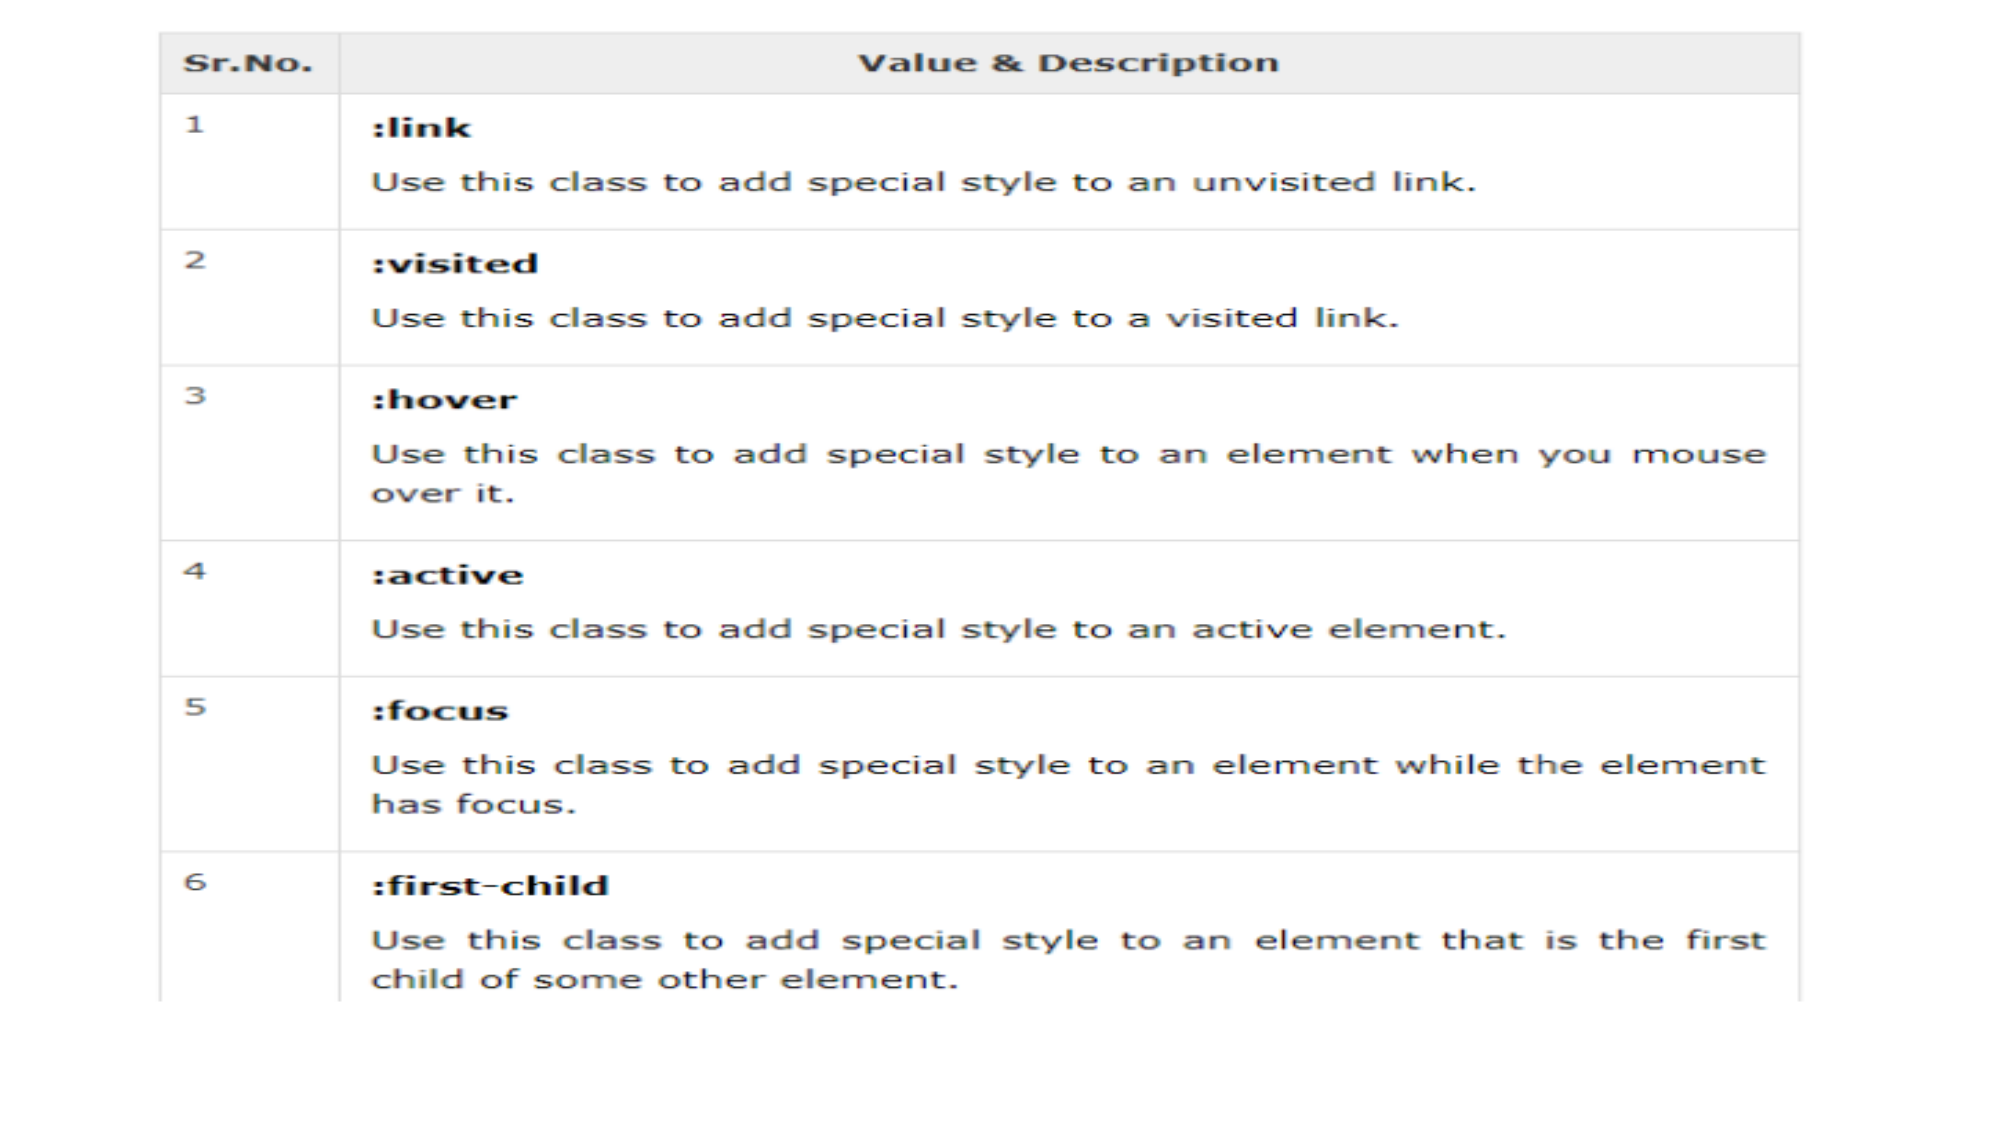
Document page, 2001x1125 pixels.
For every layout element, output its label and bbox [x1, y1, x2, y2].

picture [145, 25, 1810, 1041]
